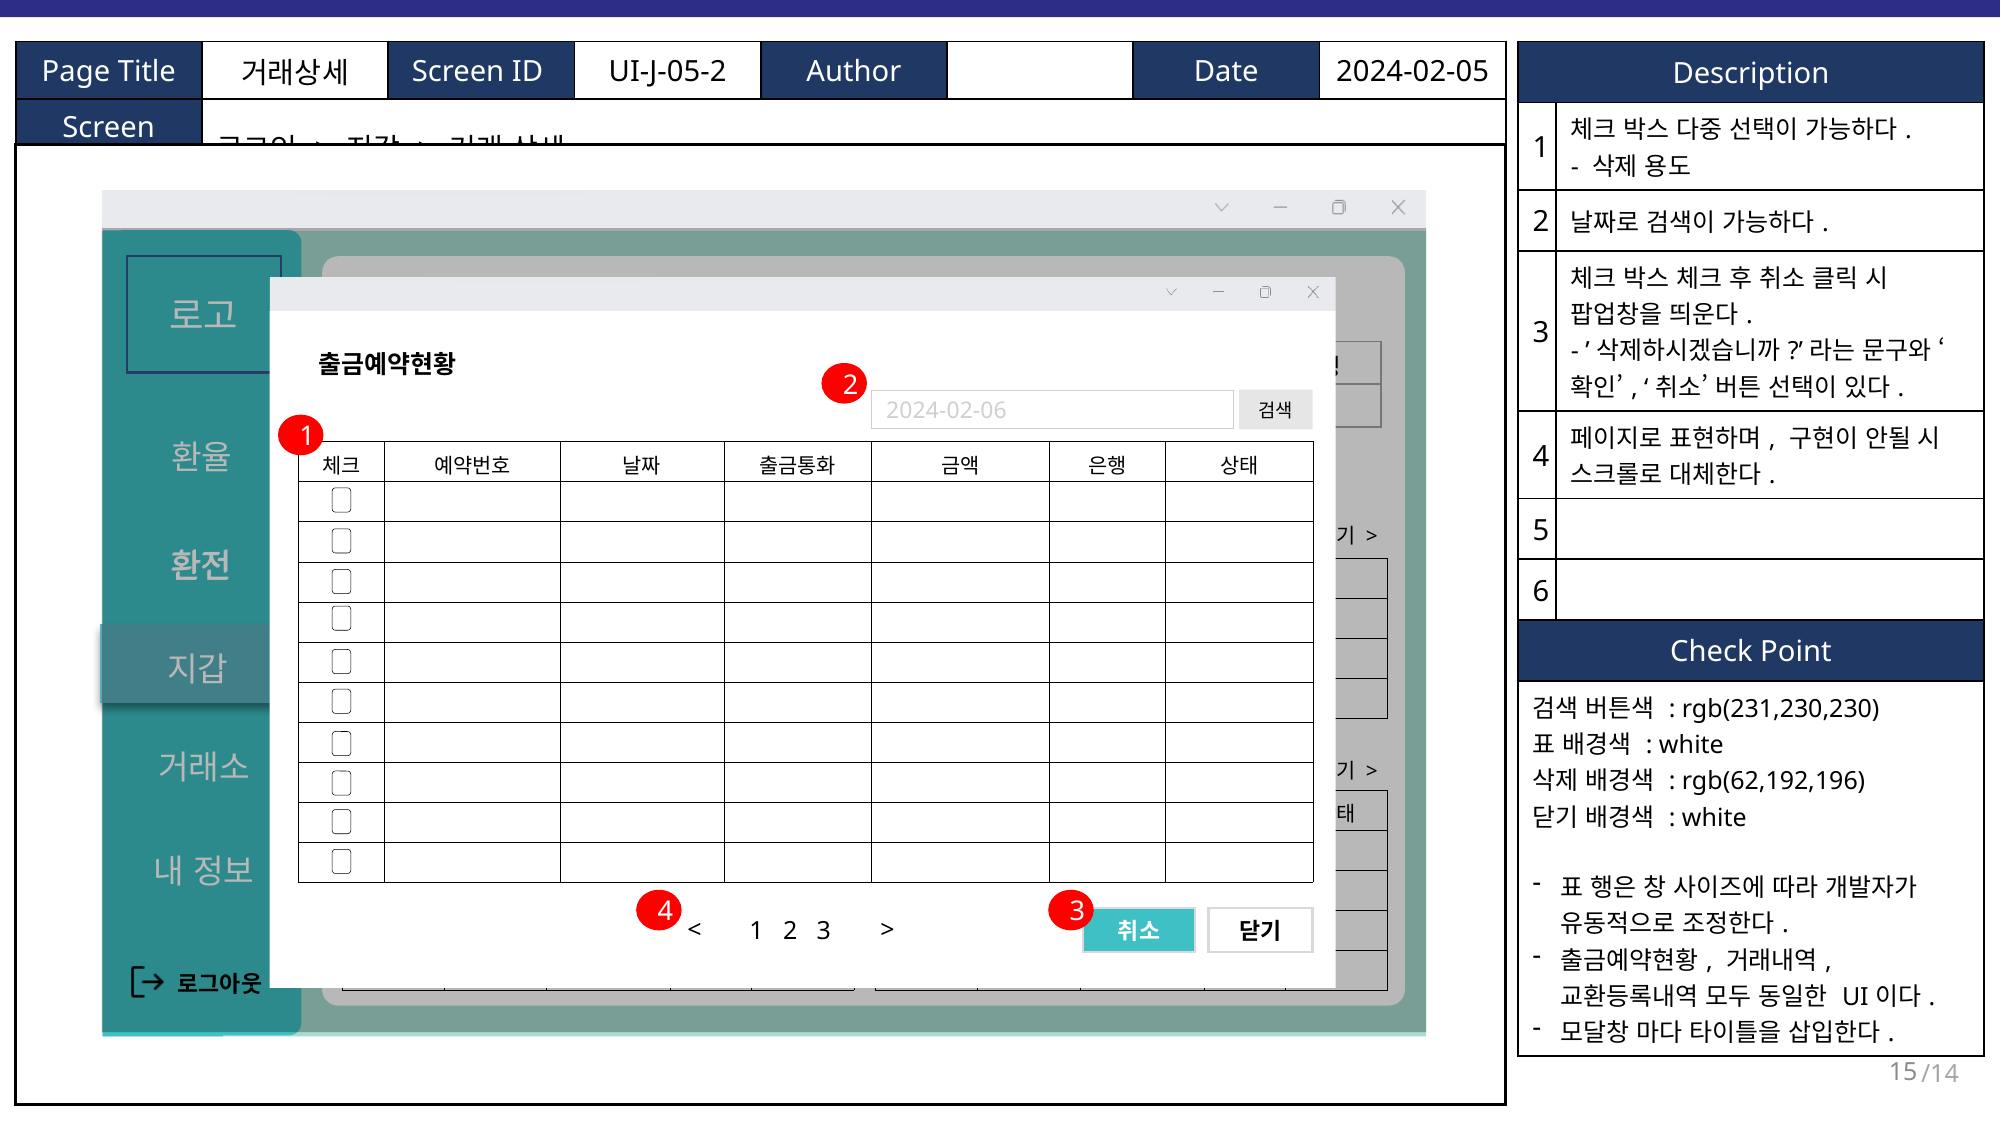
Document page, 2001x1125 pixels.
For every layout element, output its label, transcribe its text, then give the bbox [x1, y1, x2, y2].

text_box [0, 0, 2000, 18]
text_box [101, 190, 1427, 1037]
table_cell 1 [1519, 103, 1555, 189]
table_cell 5 [1519, 499, 1555, 558]
table_cell 날짜로 검색이 가능하다. [1557, 191, 1983, 250]
table_header UI-J-05-2 [575, 42, 760, 98]
table_cell 검색 버튼색 : rgb(231,230,230) 표 배경색 : white 삭제 배경색 : rgb(62,192,196) 닫기 배경색 : white 표 행은 창 사이즈에 따라 개발자가 유동적으로 조정한다. 출금예약현황, 거래내역, 교환등록내역 모두 동일한 UI이다. 모달창 마다 타이틀을 삽입한다. [1519, 682, 1983, 1055]
table_header Screen ID [389, 42, 574, 98]
table_cell 체크 박스 다중 선택이 가능하다. - 삭제 용도 [1557, 103, 1983, 189]
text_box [126, 961, 282, 1006]
table_header Description [1519, 42, 1983, 102]
text_box [15, 143, 1507, 1105]
table_cell Screen Path [17, 100, 201, 143]
table_cell 로그인 > 지갑 > 거래 상세 [203, 100, 1505, 143]
table_cell [1557, 560, 1983, 619]
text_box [269, 277, 1336, 988]
table_header Author [762, 42, 946, 98]
table_header Page Title [17, 42, 201, 98]
table_header 2024-02-05 [1320, 42, 1505, 98]
table_cell 체크 박스 체크 후 취소 클릭 시 팝업창을 띄운다. - ’삭제하시겠습니까?’라는 문구와 ‘확인’, ‘취소’ 버튼 선택이 있다. [1557, 252, 1983, 410]
table_header Date [1134, 42, 1319, 98]
table_header [948, 42, 1132, 98]
table_cell Check Point [1519, 621, 1983, 680]
table_cell 2 [1519, 191, 1555, 250]
table_cell 4 [1519, 412, 1555, 498]
table_cell 3 [1519, 252, 1555, 410]
table_header 거래상세 [203, 42, 387, 98]
table_cell 6 [1519, 560, 1555, 619]
table_cell [1557, 499, 1983, 558]
slide_number 15 [1867, 1042, 1933, 1103]
table_cell 페이지로 표현하며, 구현이 안될 시 스크롤로 대체한다. [1557, 412, 1983, 498]
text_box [332, 487, 351, 874]
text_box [672, 906, 974, 953]
